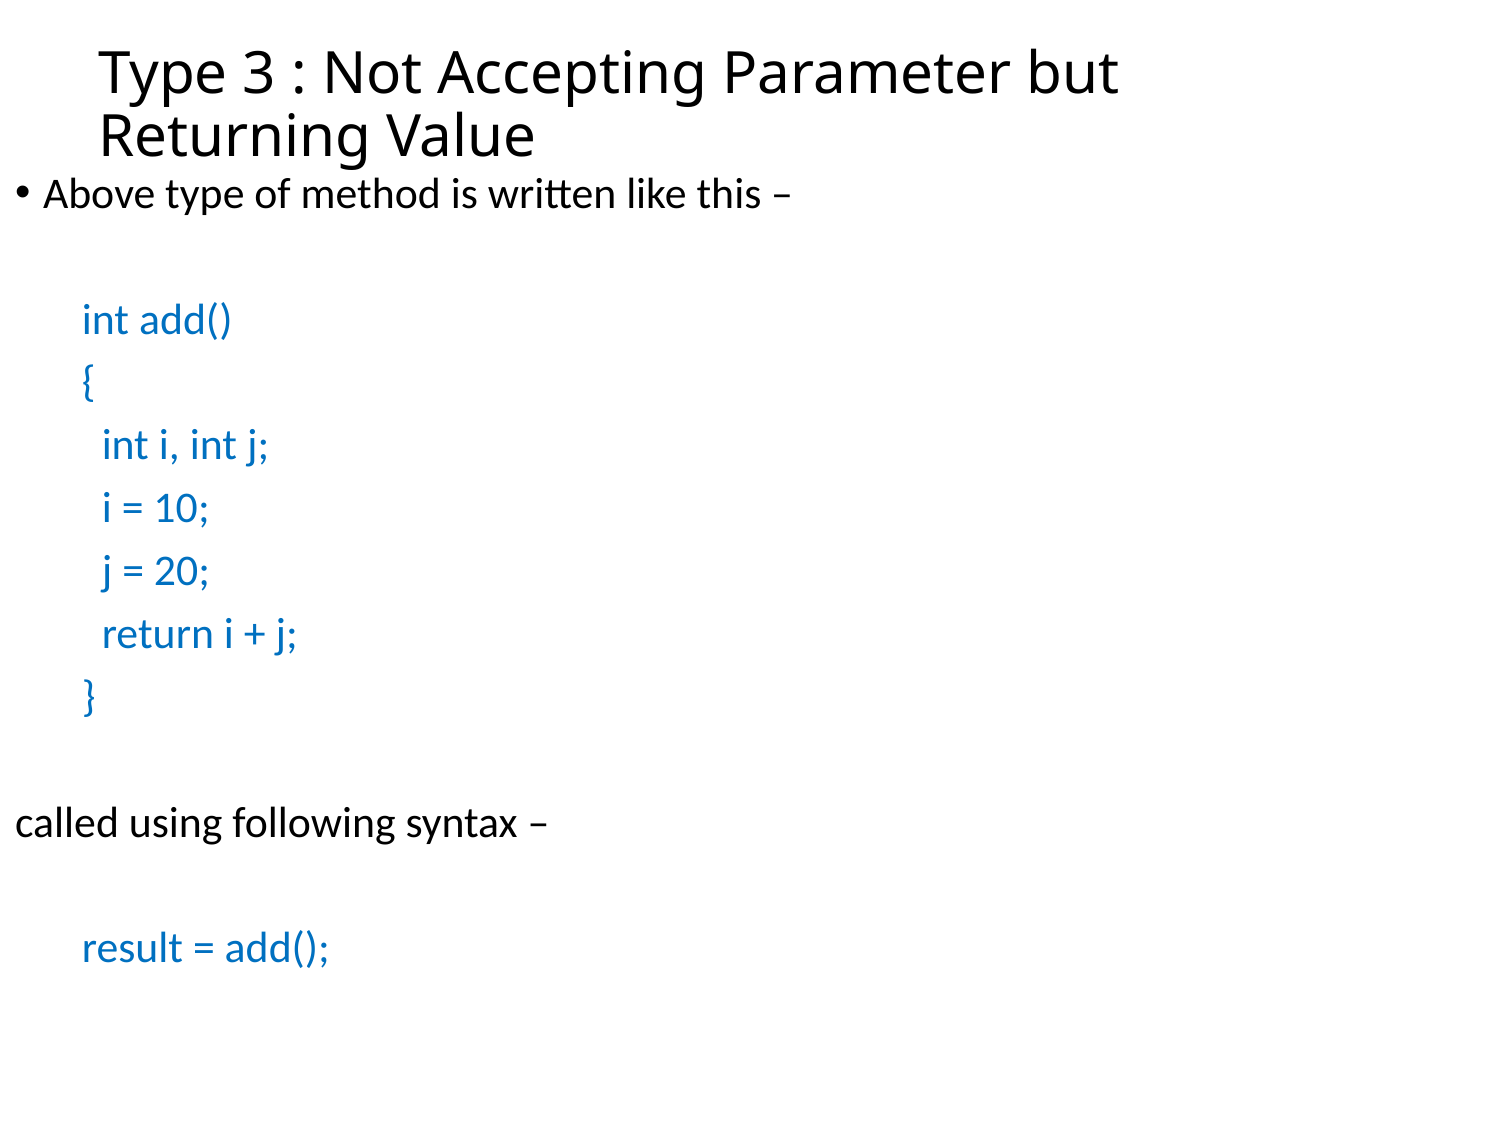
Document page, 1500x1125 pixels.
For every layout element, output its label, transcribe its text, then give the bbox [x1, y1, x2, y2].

title Type 3 : Not Accepting Parameter but Returning Value [83, 0, 1377, 162]
list Above type of method is written like this – int add() { int i, int j; i = 10; j = 20; return i + j; } called using following syntax – result = add(); [0, 162, 1495, 1125]
